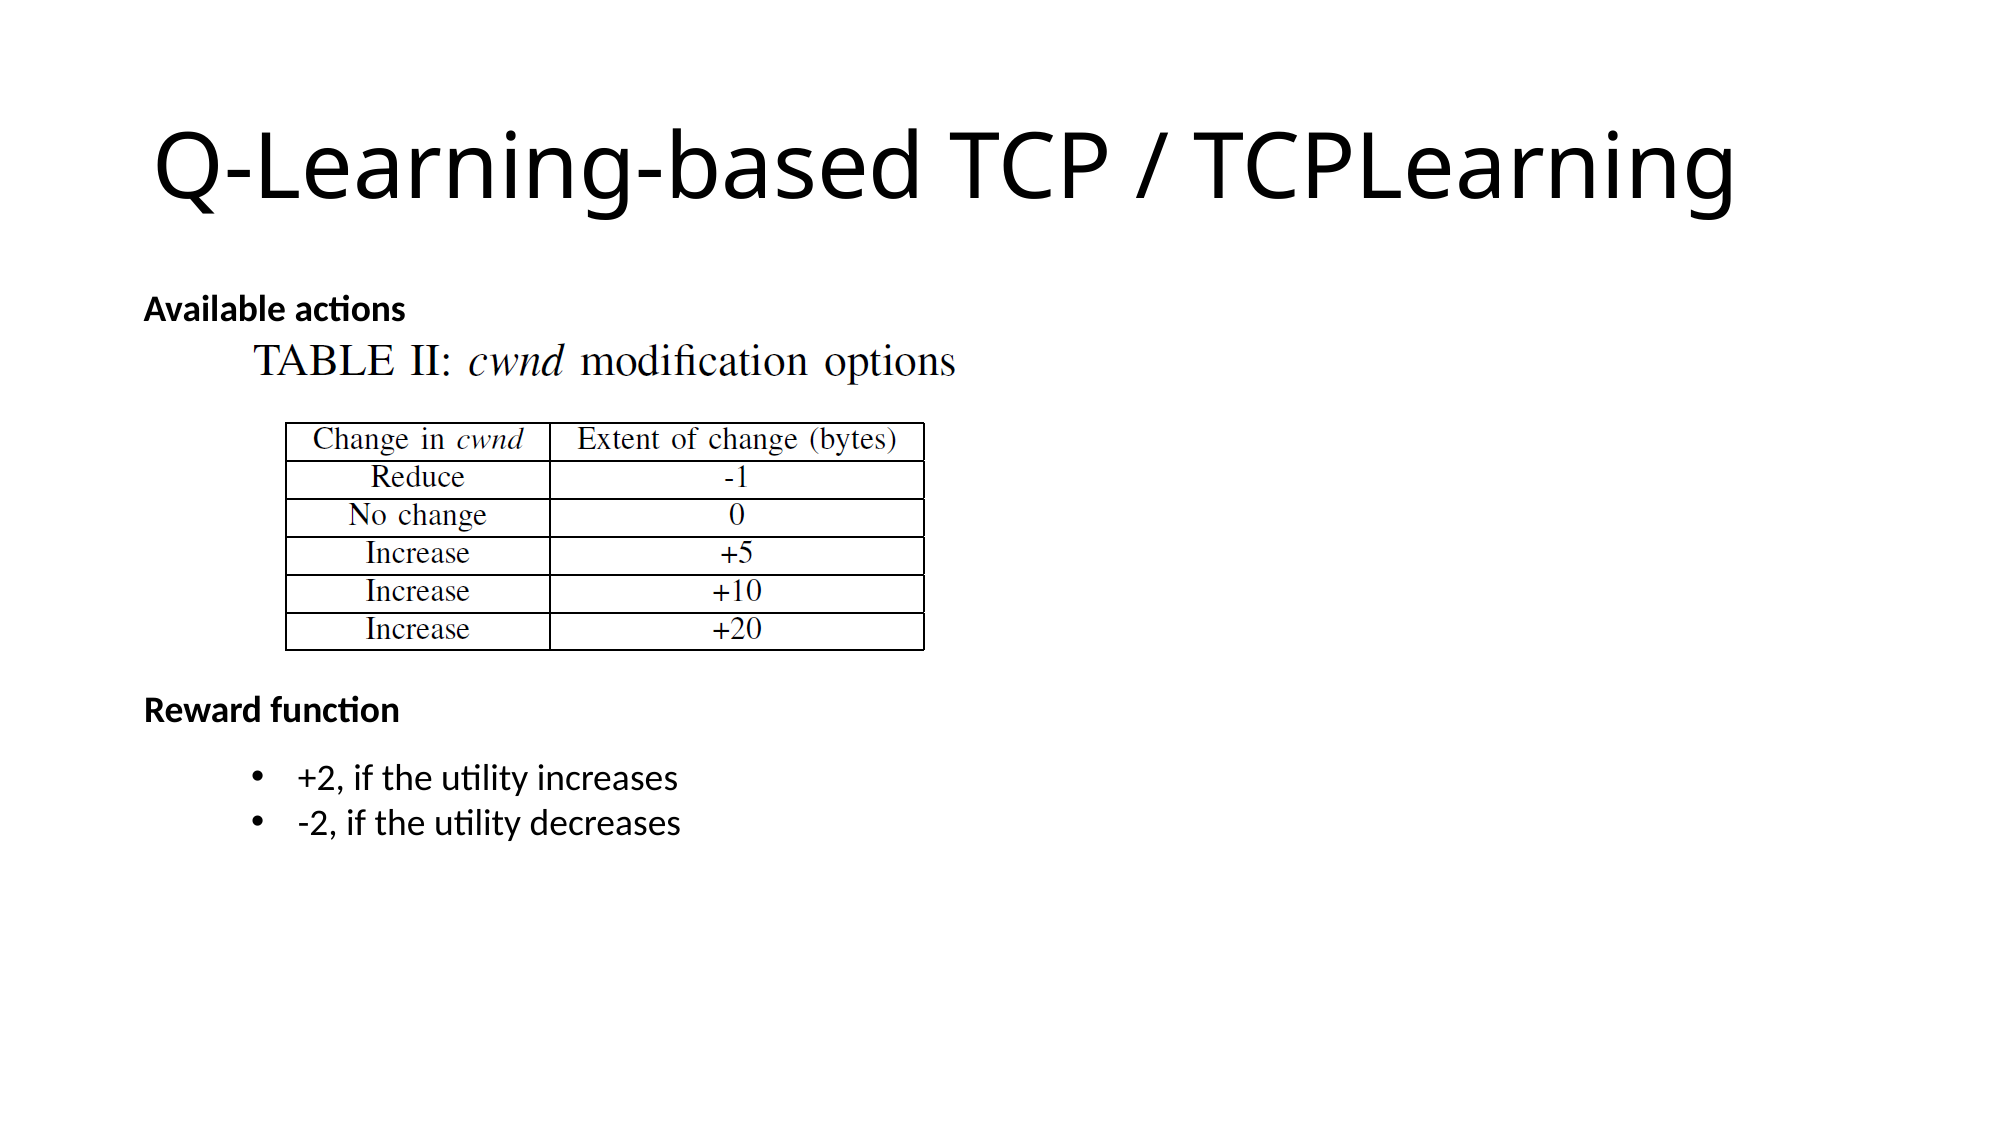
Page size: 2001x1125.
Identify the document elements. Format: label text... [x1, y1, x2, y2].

title Q-Learning-based TCP / TCPLearning [137, 59, 1863, 278]
text_box Reward function [129, 677, 416, 738]
picture [187, 278, 993, 730]
text_box +2, if the utility increases -2, if the utility decreases [236, 745, 697, 851]
text_box Available actions [128, 276, 422, 336]
